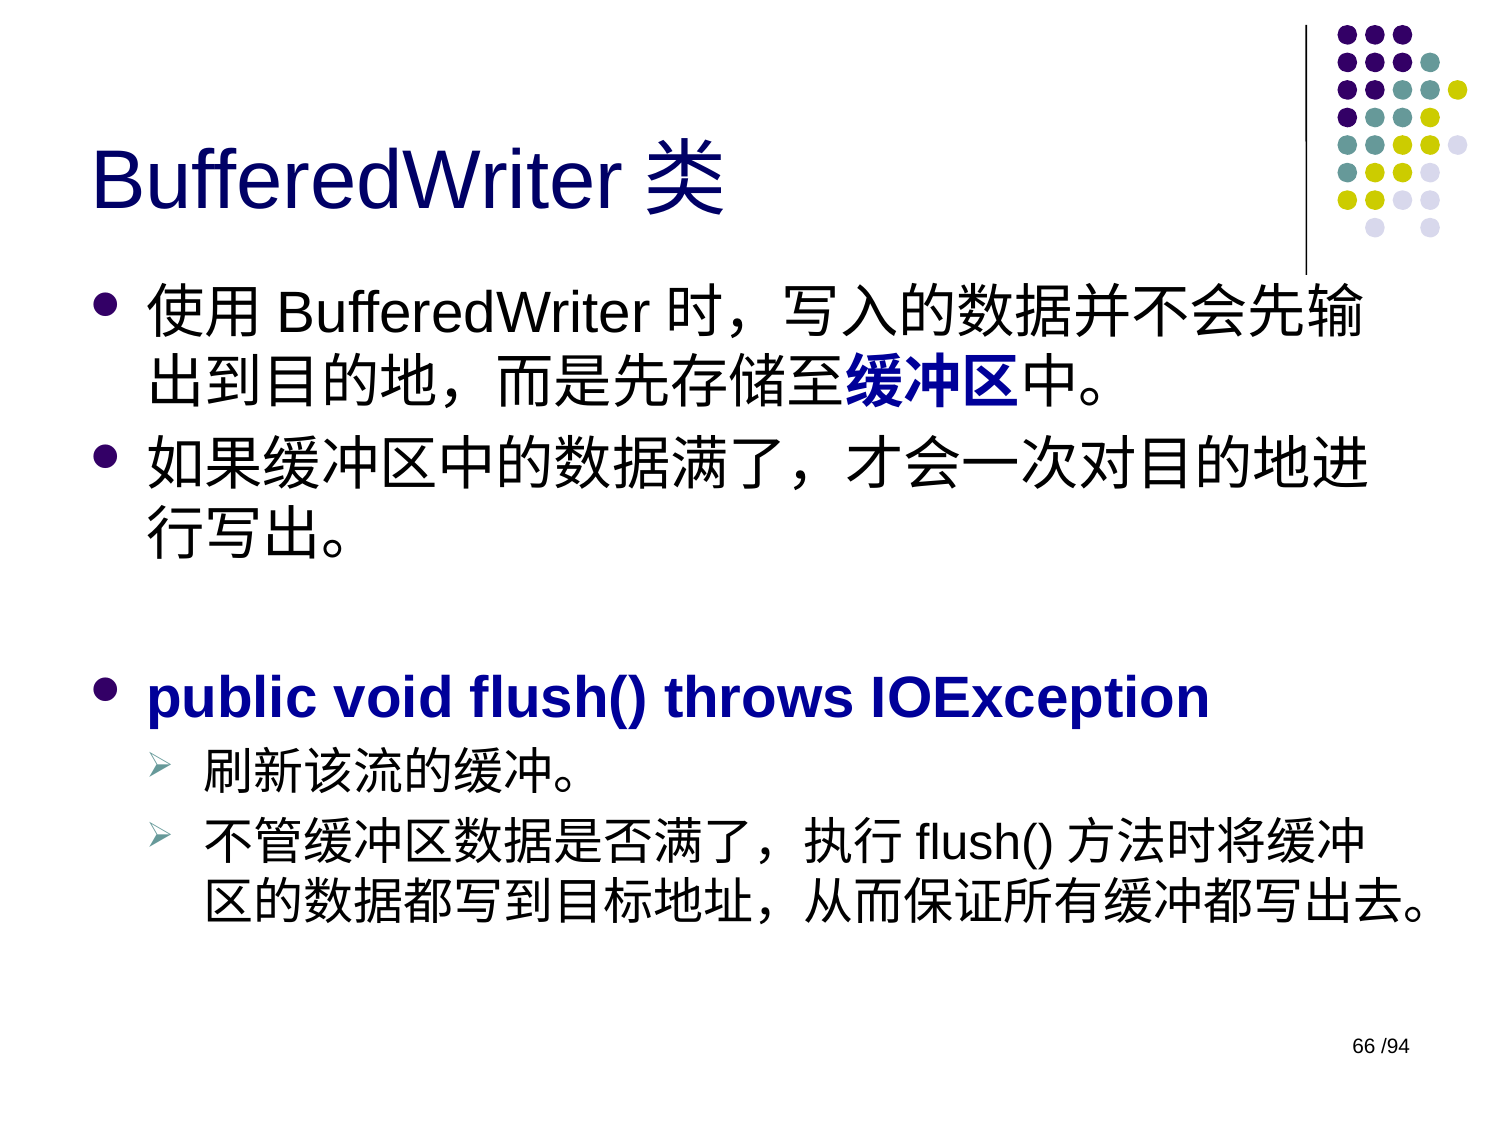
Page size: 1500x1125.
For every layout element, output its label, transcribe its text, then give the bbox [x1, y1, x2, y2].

slide_number 66 /94 [1074, 1024, 1426, 1101]
title BufferedWriter类 [74, 19, 1313, 233]
list 使用BufferedWriter时，写入的数据并不会先输出到目的地，而是先存储至缓冲区中。 如果缓冲区中的数据满了，才会一次对目的地进行写出。 public void flush() throws IOException 刷新该流的缓冲。 不管缓冲区数据是否满了，执行flush()方法时将缓冲区的数据都写到目标地址，从而保证所有缓冲都写出去。 [74, 266, 1426, 1006]
